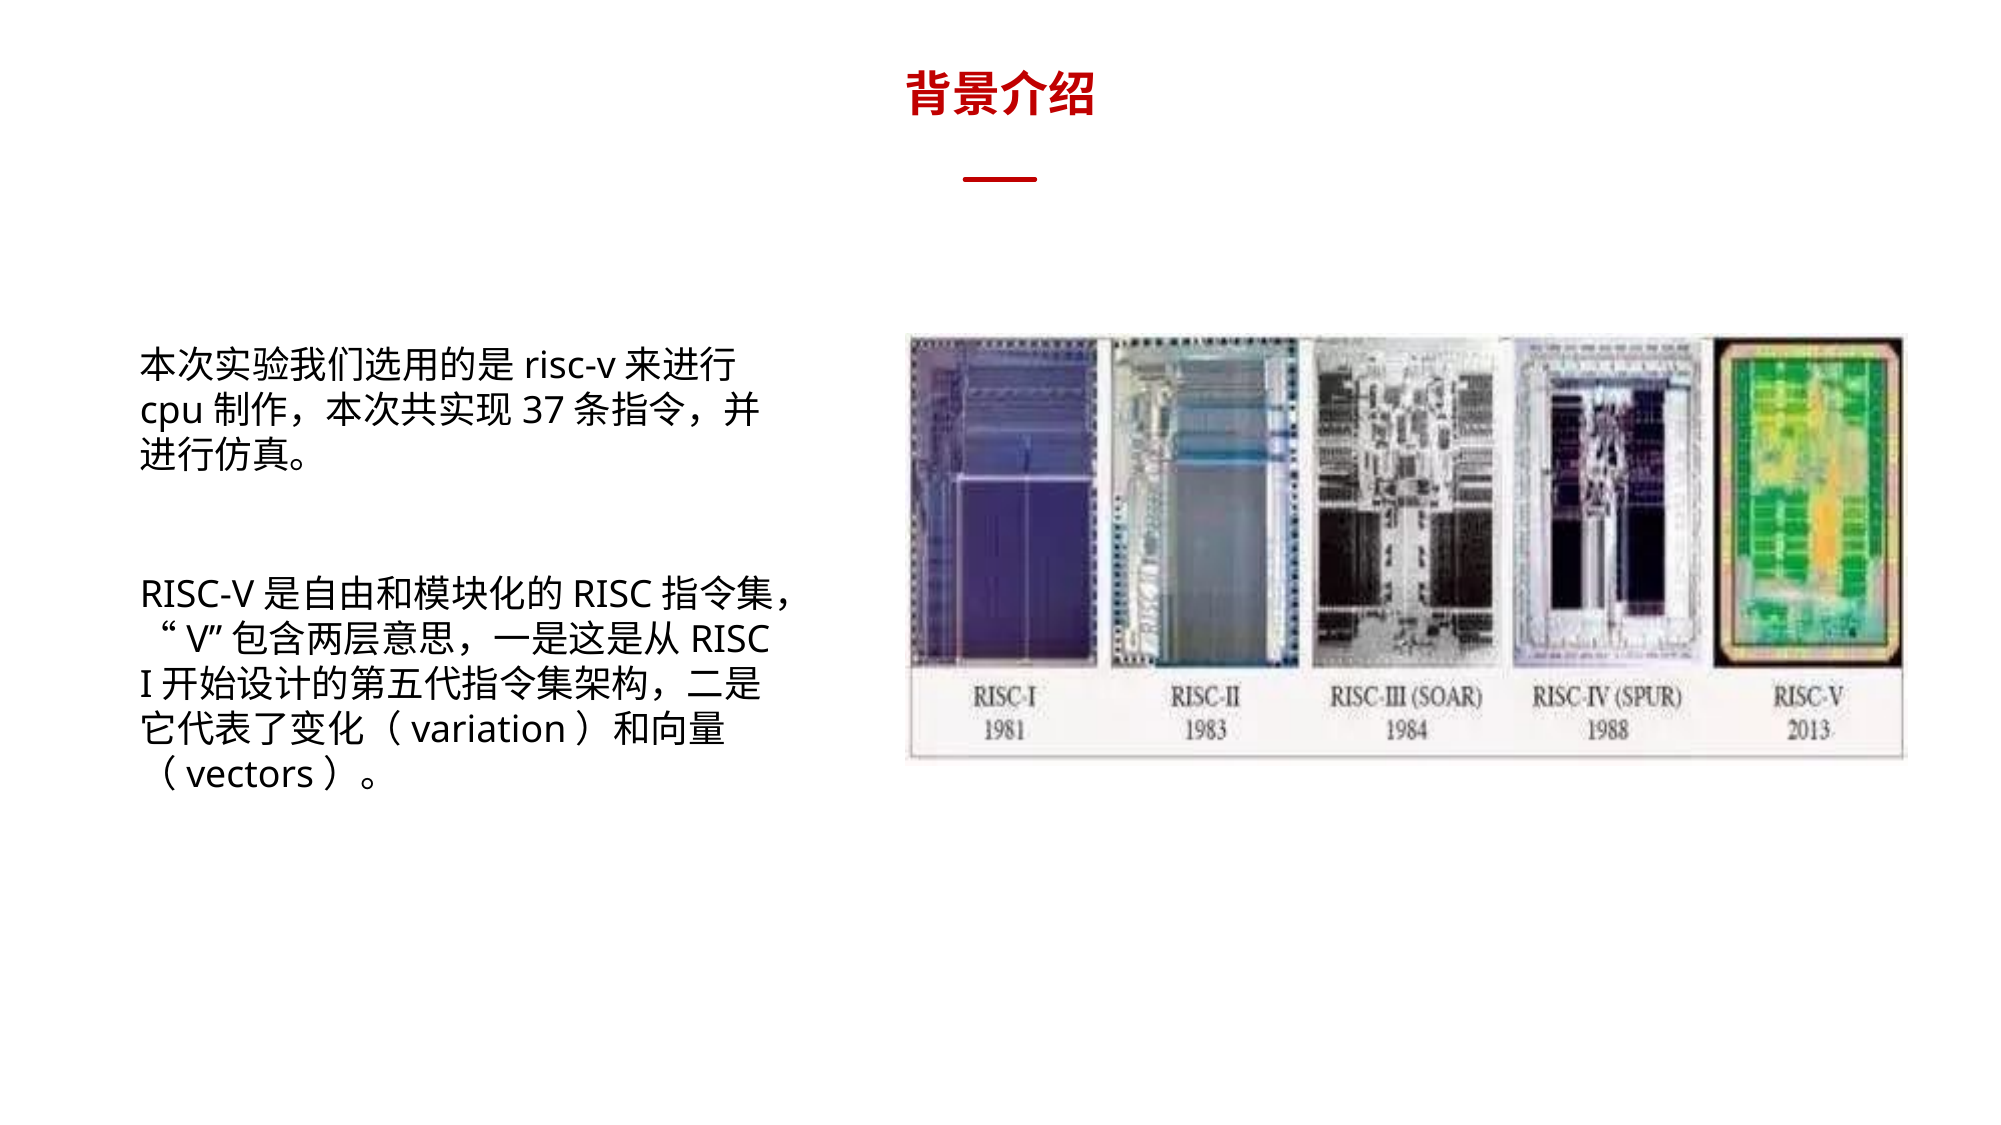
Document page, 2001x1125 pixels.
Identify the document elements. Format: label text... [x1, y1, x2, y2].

text_box RISC-V是自由和模块化的RISC指令集，“V”包含两层意思，一是这是从RISC I开始设计的第五代指令集架构，二是它代表了变化（variation）和向量（vectors）。 [125, 562, 792, 803]
text_box 本次实验我们选用的是risc-v来进行cpu制作，本次共实现37条指令，并进行仿真。 [125, 333, 792, 484]
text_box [791, 55, 1209, 180]
picture [905, 333, 1908, 766]
